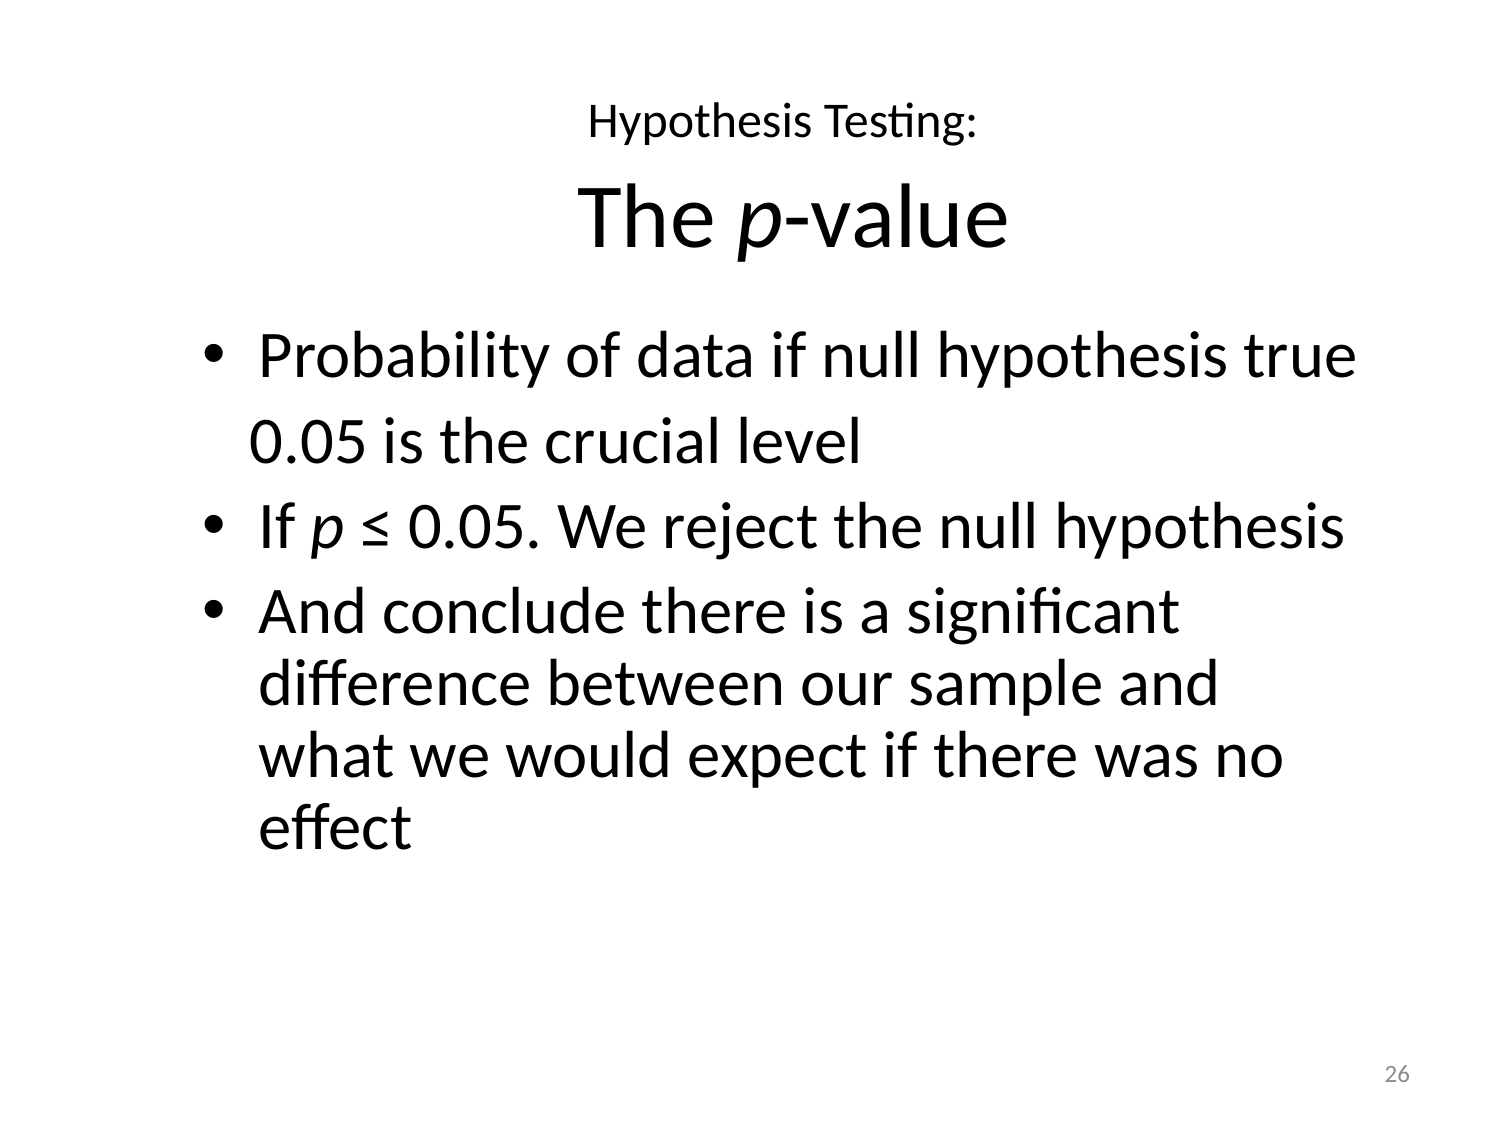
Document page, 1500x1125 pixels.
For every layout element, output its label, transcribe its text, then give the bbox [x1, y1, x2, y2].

title Hypothesis Testing: The p-value [212, 37, 1375, 275]
slide_number 26 [1074, 1042, 1425, 1103]
list Probability of data if null hypothesis true 0.05 is the crucial level If p ≤ 0.05. We reject the null hypothesis And conclude there is a significant difference between our sample and what we would expect if there was no effect [187, 312, 1375, 1063]
